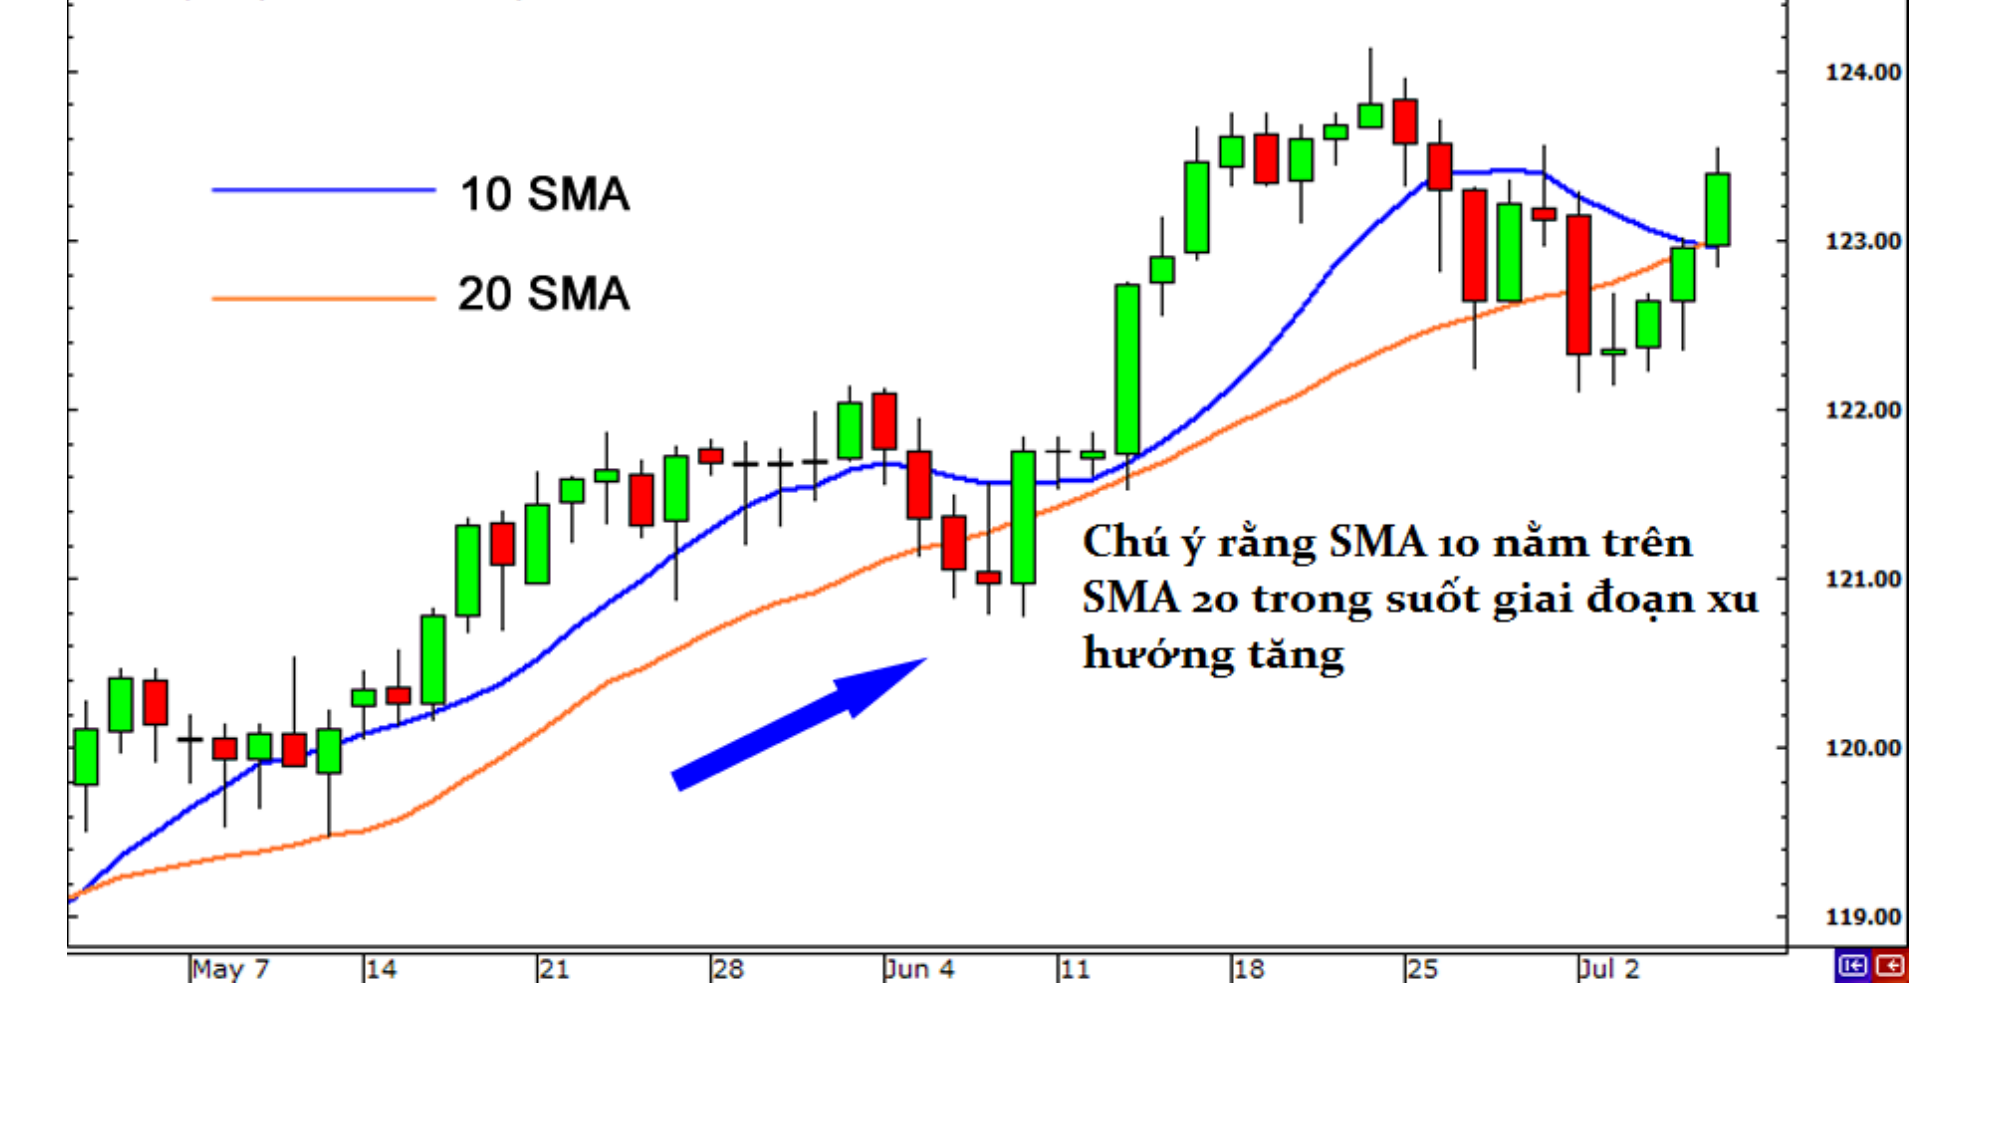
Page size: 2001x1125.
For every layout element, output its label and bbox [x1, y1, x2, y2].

list [67, 0, 1909, 983]
